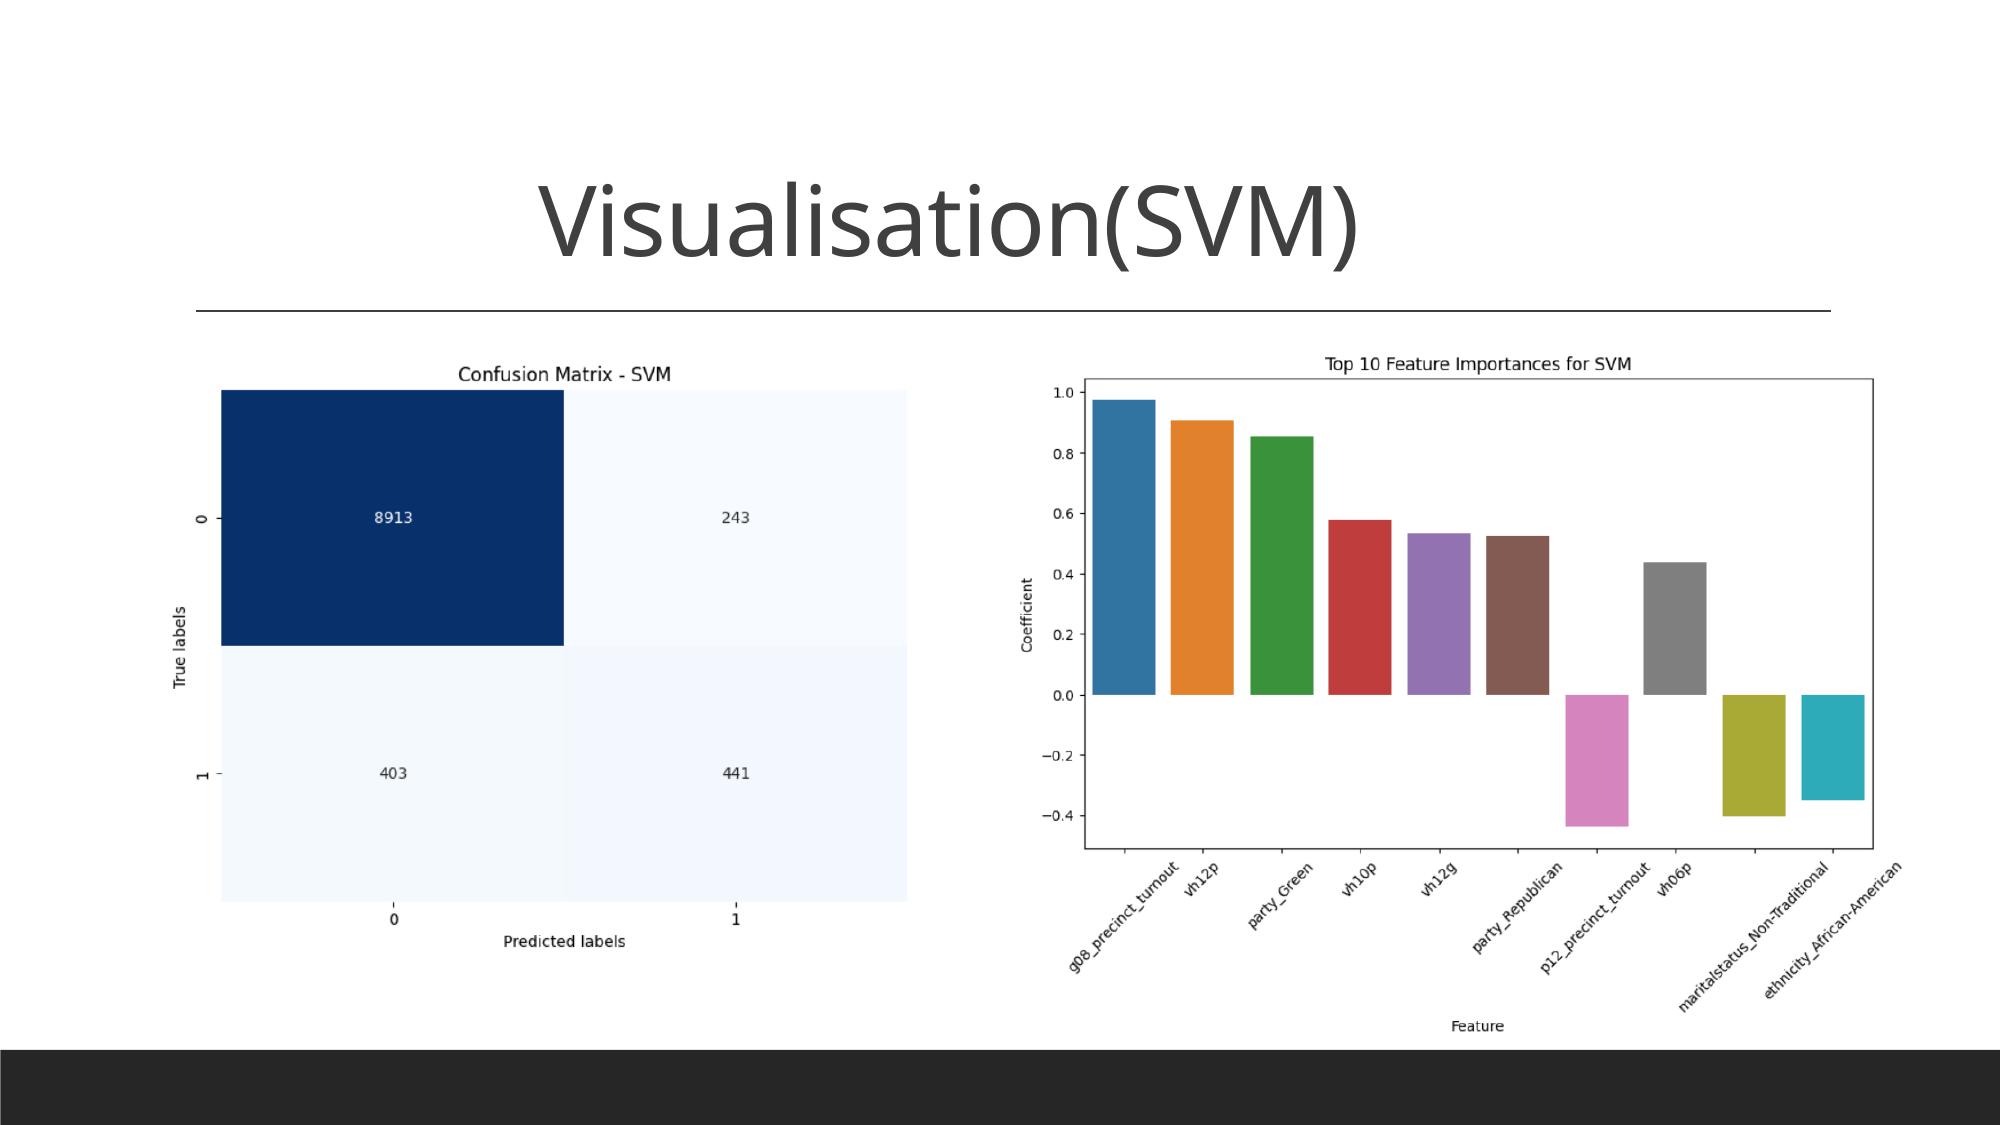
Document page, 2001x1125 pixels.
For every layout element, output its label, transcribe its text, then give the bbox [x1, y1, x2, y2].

picture [999, 324, 1938, 1042]
title Visualisation(SVM) [180, 47, 1830, 285]
picture [133, 350, 962, 998]
